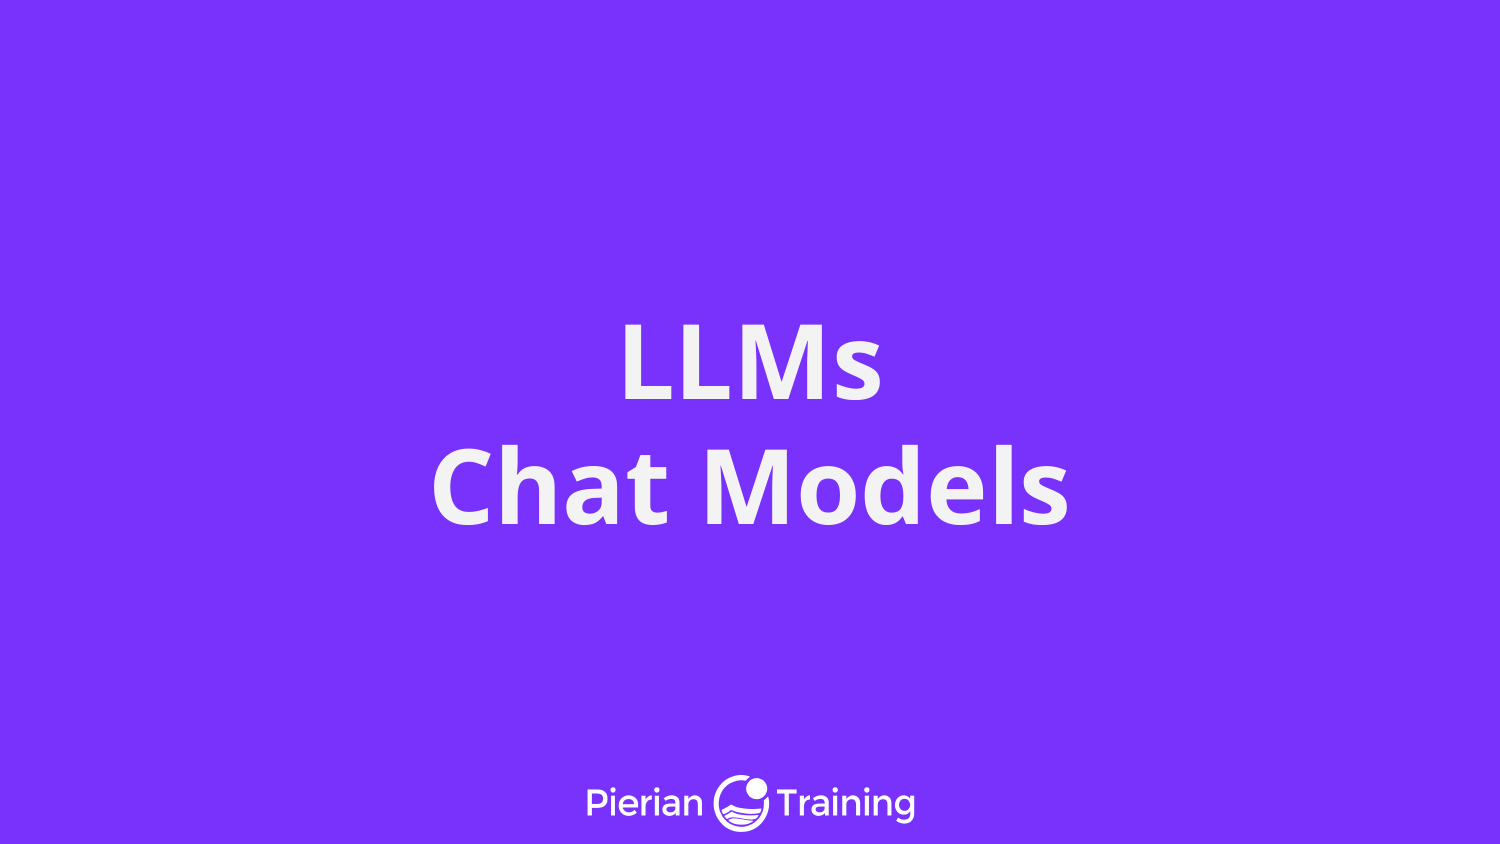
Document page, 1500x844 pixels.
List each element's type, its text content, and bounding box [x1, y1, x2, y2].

text_box LLMs Chat Models [86, 280, 1414, 561]
picture [583, 775, 916, 832]
